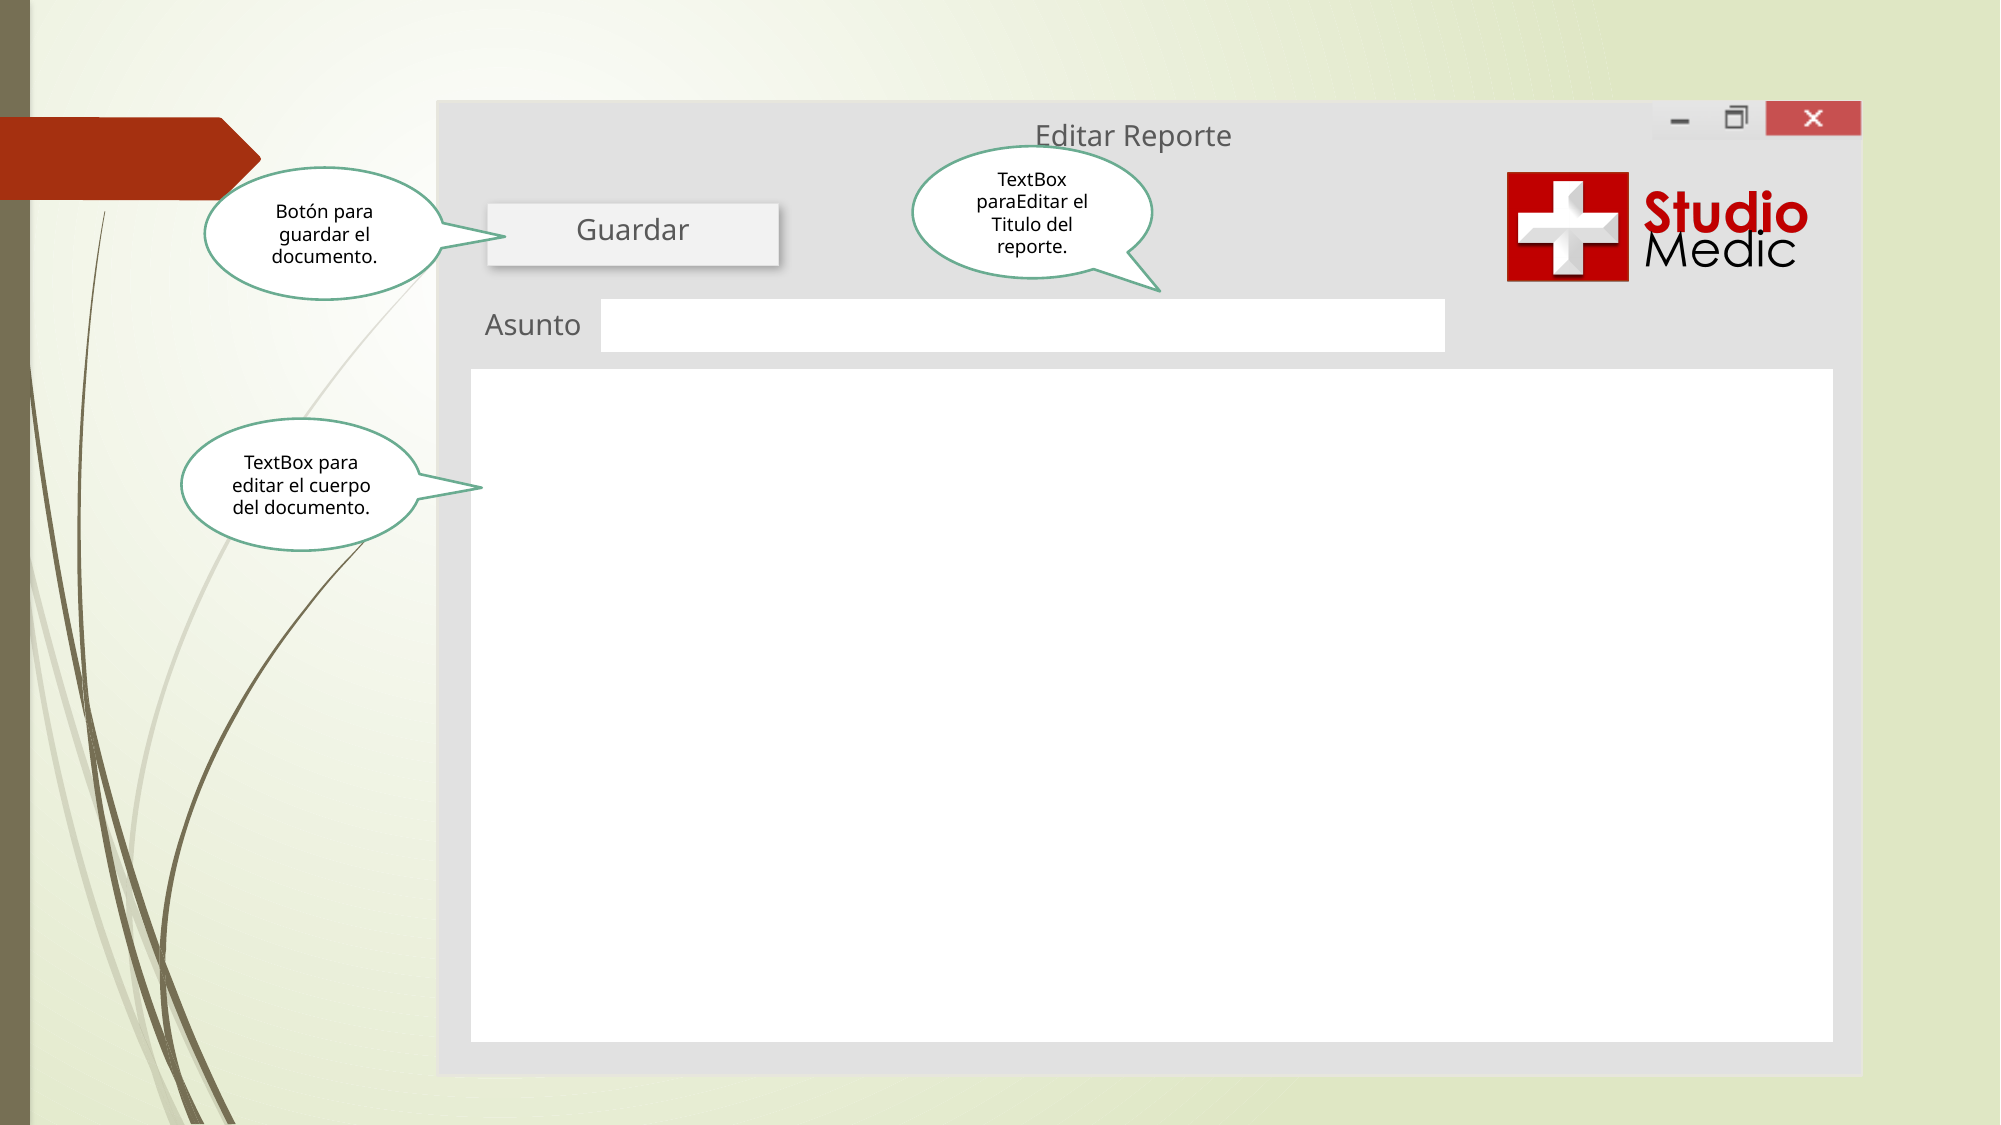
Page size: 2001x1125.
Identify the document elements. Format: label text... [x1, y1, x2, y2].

text_box TextBox para editar el cuerpo del documento. [180, 417, 484, 552]
text_box [598, 297, 1448, 355]
text_box [436, 100, 1863, 1077]
text_box Asunto [469, 298, 730, 361]
text_box [469, 366, 1836, 1044]
text_box Guardar [487, 203, 779, 266]
picture [1652, 101, 1863, 140]
text_box Botón para guardar el documento. [203, 166, 507, 301]
text_box TextBox paraEditar el Titulo del reporte. [911, 144, 1162, 293]
text_box Editar Reporte [1019, 109, 1280, 171]
picture [1507, 159, 1883, 308]
